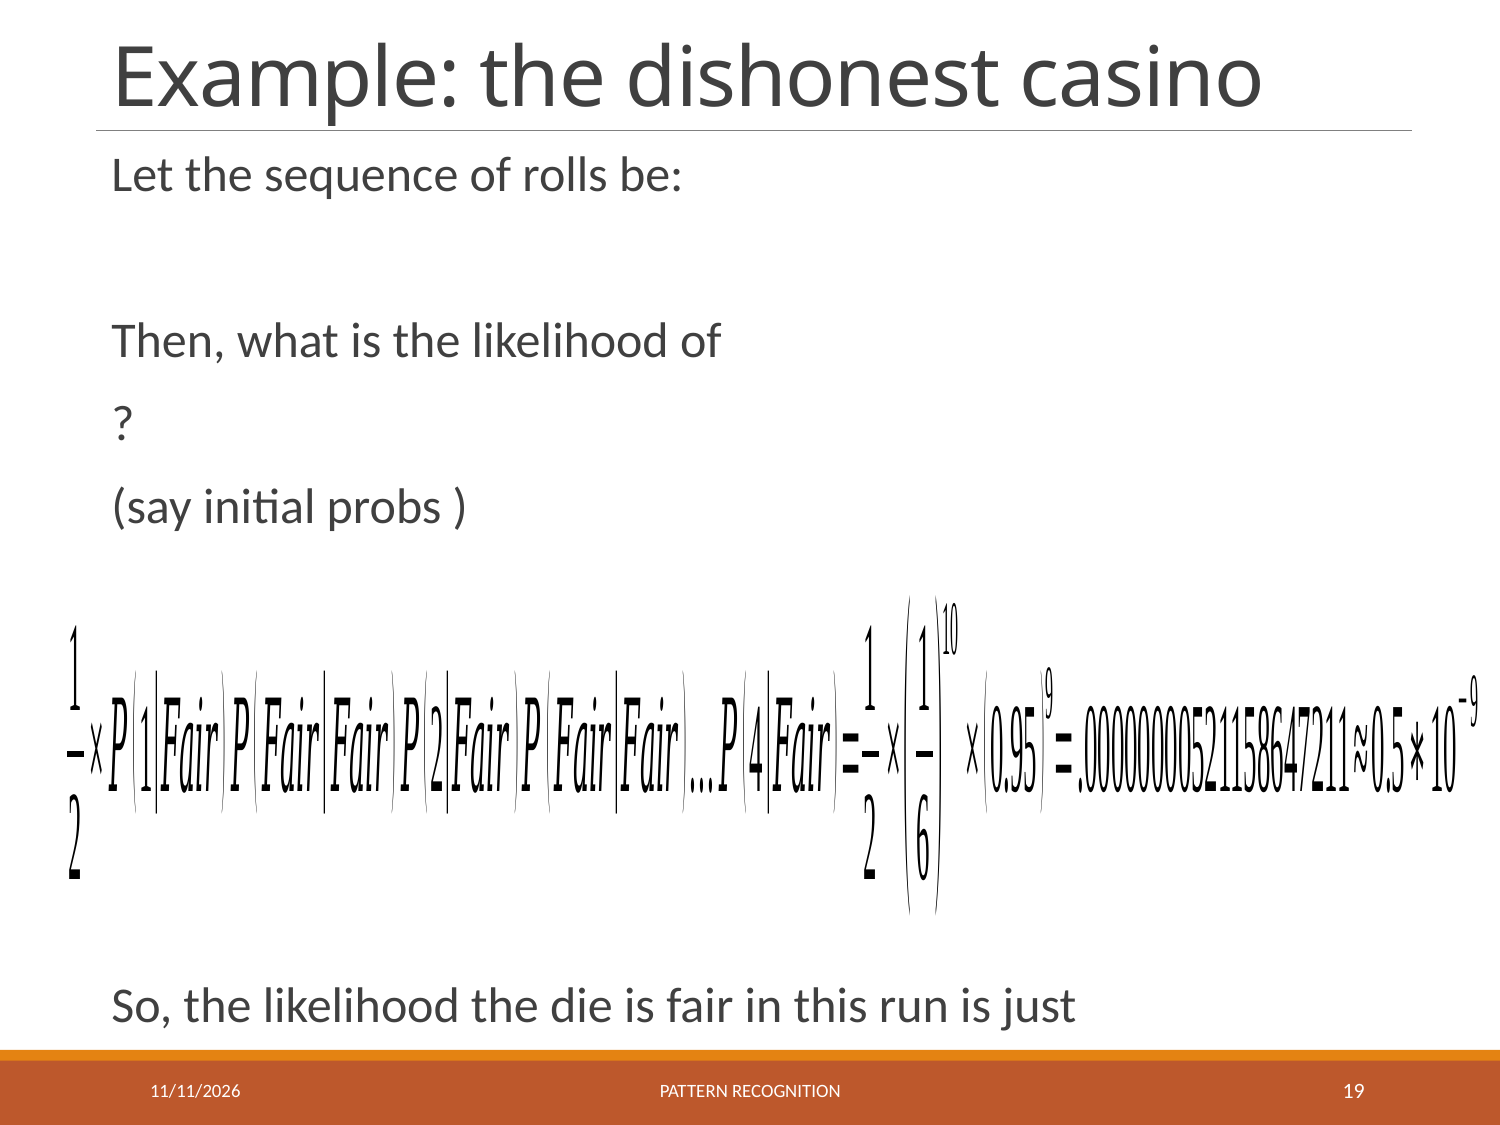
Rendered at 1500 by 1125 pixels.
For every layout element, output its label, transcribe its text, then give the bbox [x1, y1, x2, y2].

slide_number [135, 1059, 440, 1120]
title Example: the dishonest casino [96, 19, 1413, 131]
slide_number 19 [1218, 1059, 1380, 1120]
footer Pattern recognition [453, 1059, 1047, 1120]
